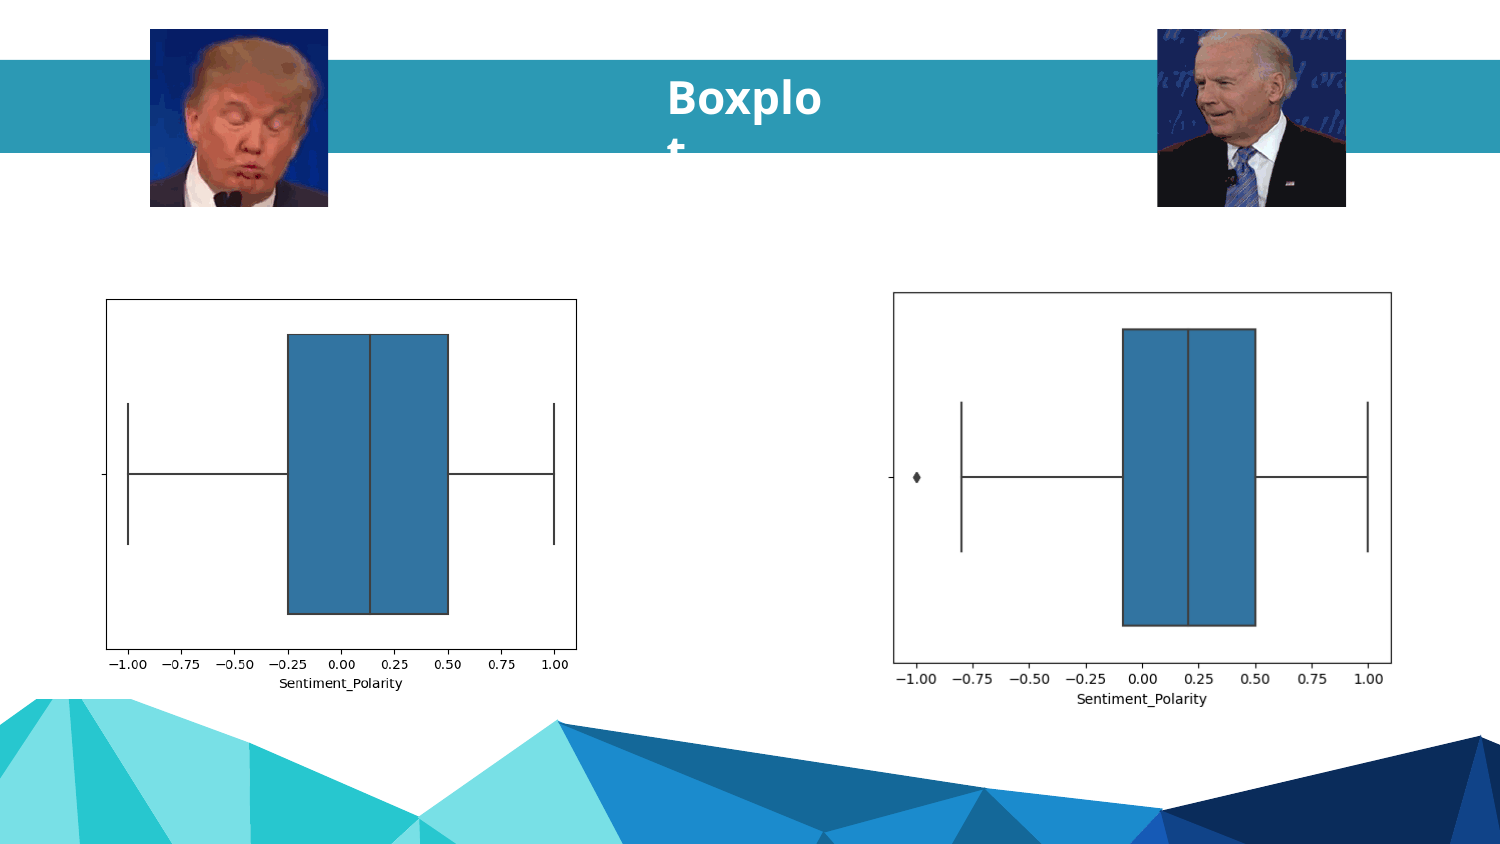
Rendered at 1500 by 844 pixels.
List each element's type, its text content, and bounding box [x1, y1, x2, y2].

picture [1157, 29, 1347, 207]
text_box [0, 59, 144, 153]
picture [813, 234, 1455, 716]
text_box [1351, 59, 1500, 153]
text_box Boxplot [660, 65, 839, 139]
text_box [332, 59, 1152, 153]
picture [149, 29, 329, 207]
picture [29, 244, 636, 699]
